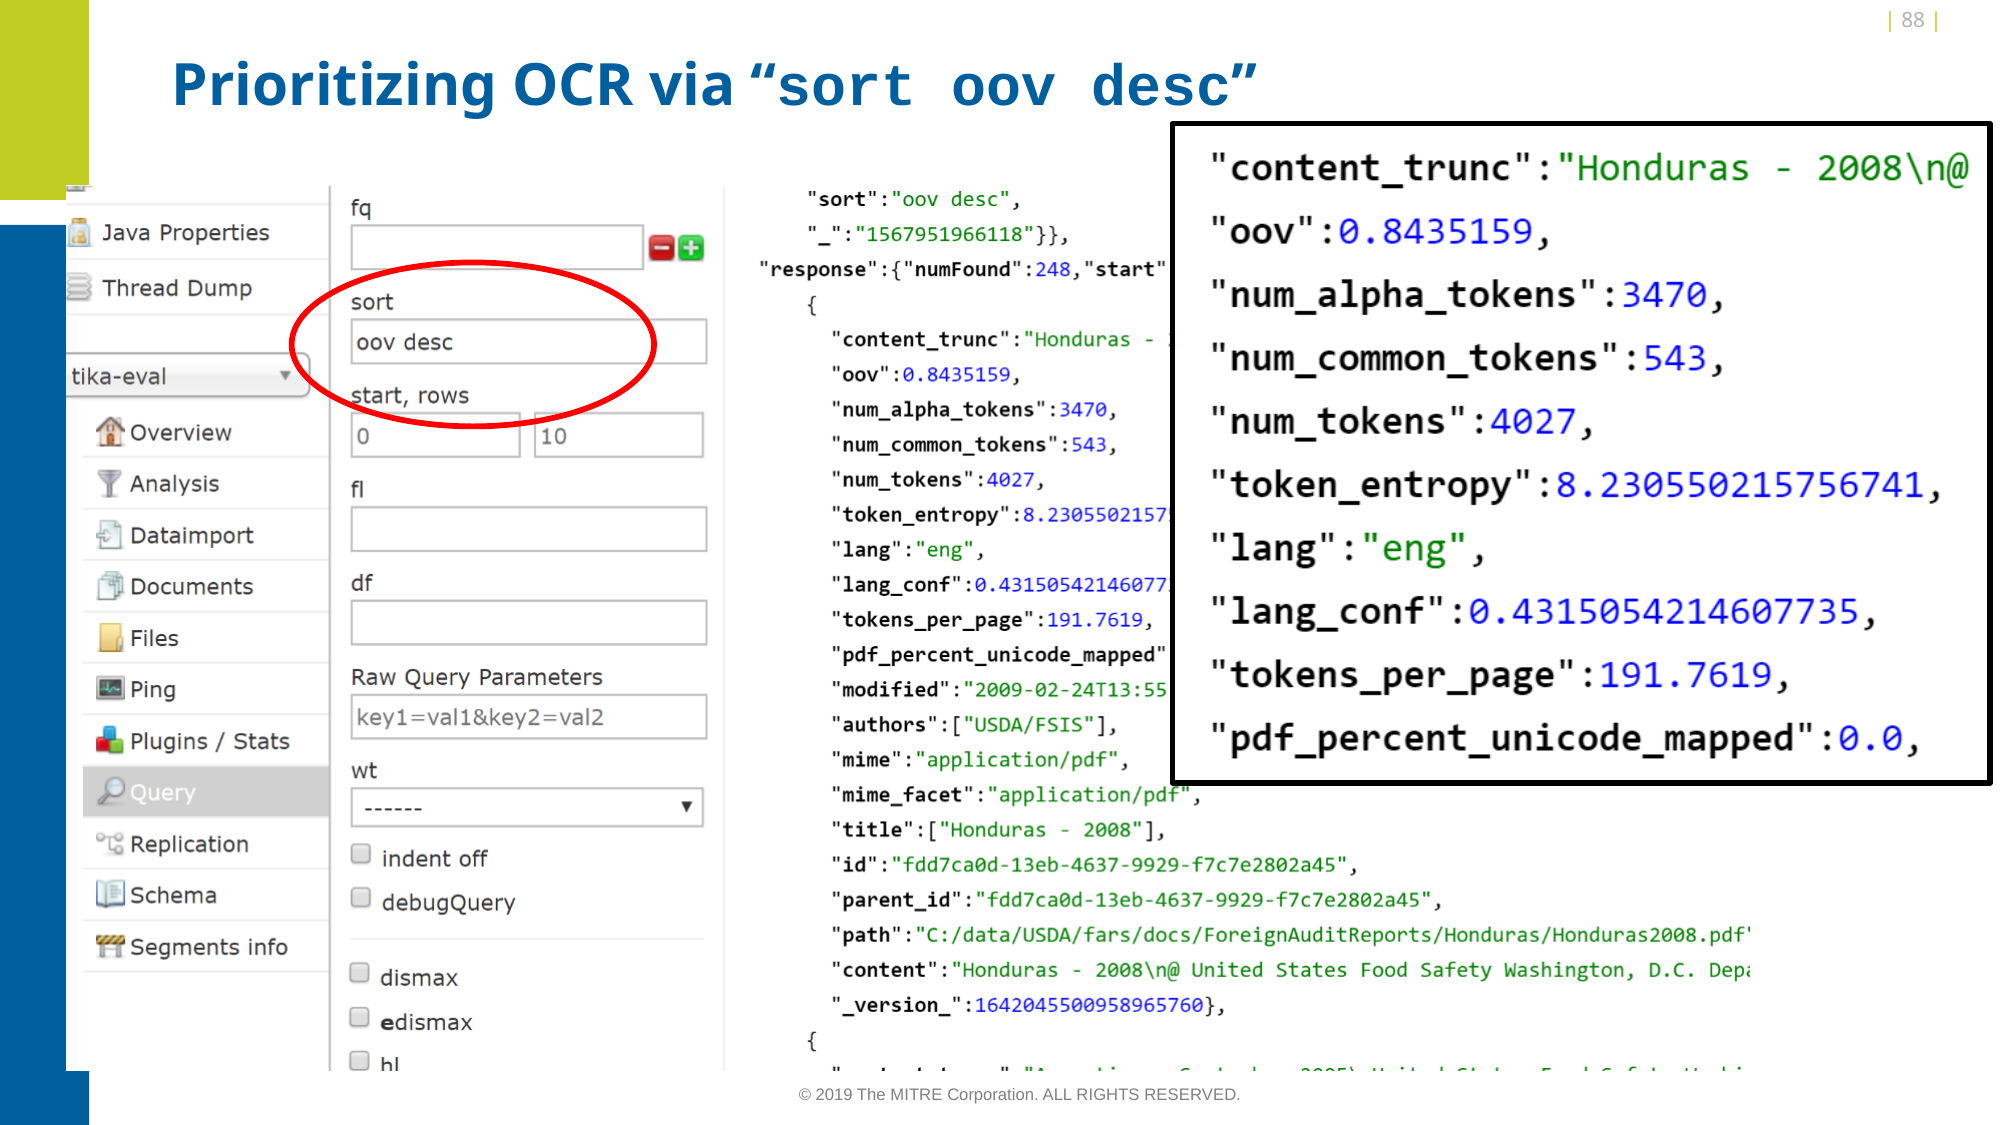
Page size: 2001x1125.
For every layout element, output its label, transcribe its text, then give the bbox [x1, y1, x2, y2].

text_box Prioritizing OCR via “sort oov desc” [156, 12, 1957, 155]
picture [66, 125, 1988, 1072]
